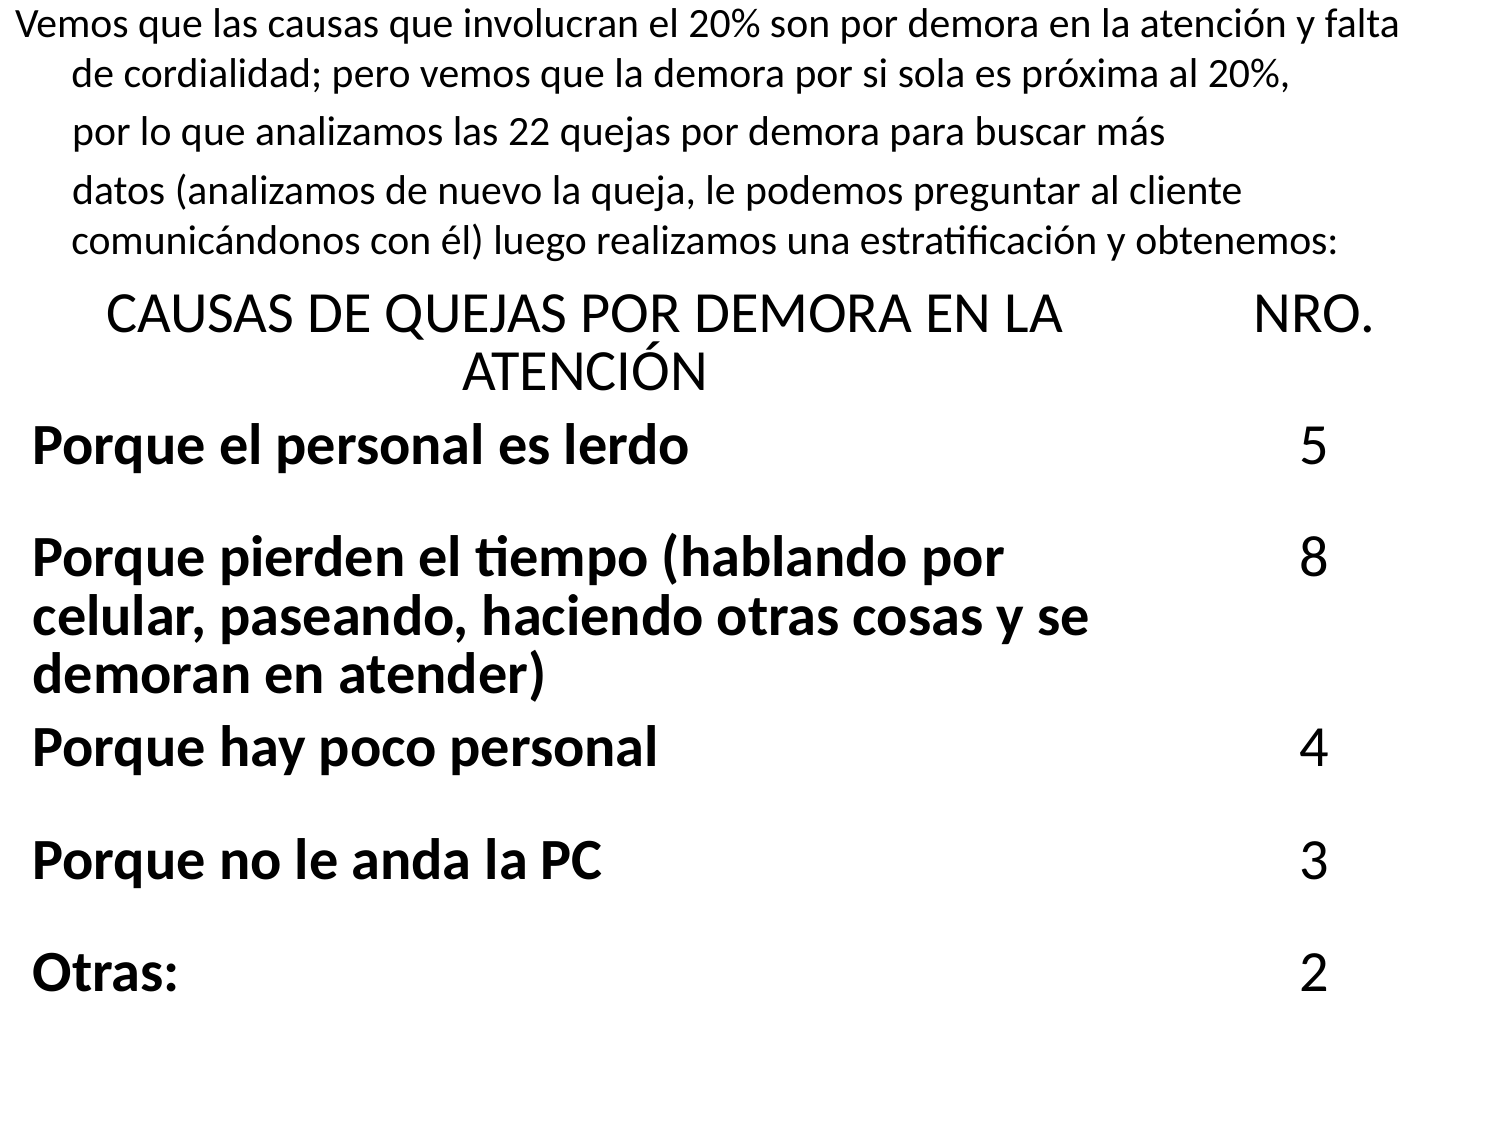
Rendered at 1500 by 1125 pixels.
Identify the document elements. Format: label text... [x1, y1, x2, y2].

table_cell Porque pierden el tiempo (hablando por celular, paseando, haciendo otras cosas y se demoran en atender) [19, 526, 1151, 715]
table_header NRO. [1153, 282, 1476, 412]
table_cell Porque hay poco personal [19, 716, 1151, 827]
list Vemos que las causas que involucran el 20% son por demora en la atención y falta de cordialidad; pero vemos que la demora por si sola es próxima al 20%, por lo que analizamos las 22 quejas por demora para buscar más datos (analizamos de nuevo la queja, le podemos preguntar al cliente comunicándonos con él) luego realizamos una estratificación y obtenemos: [0, 0, 1430, 331]
table_cell Otras: [19, 942, 1151, 1052]
table_header CAUSAS DE QUEJAS POR DEMORA EN LA ATENCIÓN [19, 282, 1151, 412]
table_cell 2 [1153, 942, 1476, 1052]
table_cell Porque el personal es lerdo [19, 414, 1151, 525]
table_cell 5 [1153, 414, 1476, 525]
table_cell 4 [1153, 716, 1476, 827]
table_cell Porque no le anda la PC [19, 829, 1151, 940]
table_cell 8 [1153, 526, 1476, 715]
table_cell 3 [1153, 829, 1476, 940]
